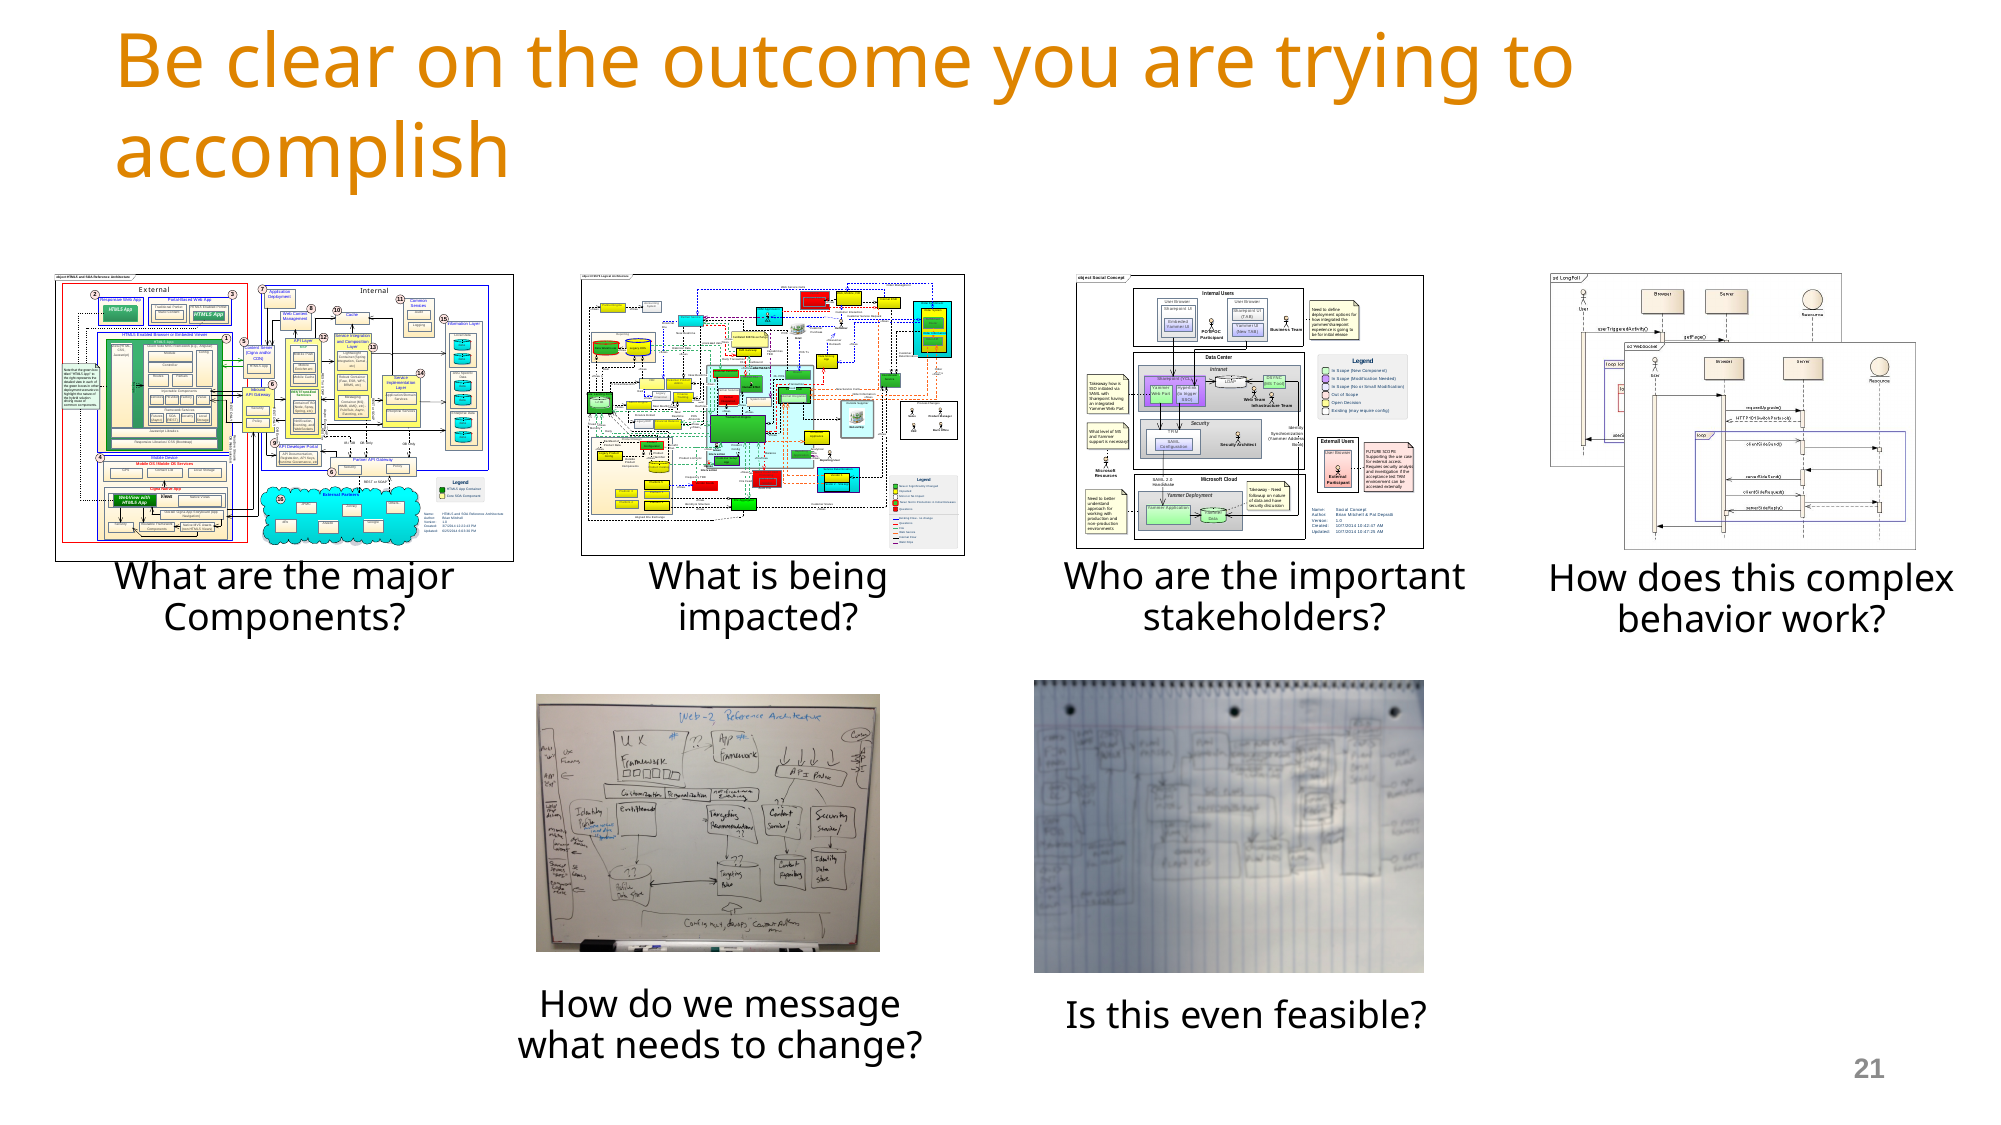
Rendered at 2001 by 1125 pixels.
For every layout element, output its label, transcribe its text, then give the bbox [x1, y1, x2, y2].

picture [579, 273, 966, 556]
text_box What is being impacted? [538, 549, 998, 646]
text_box Is this even feasible? [1003, 989, 1490, 1045]
slide_number 21 [1433, 1039, 1900, 1100]
text_box How does this complex behavior work? [1510, 551, 1993, 648]
picture [53, 273, 515, 563]
title Be clear on the outcome you are trying to accomplish [99, 45, 1900, 160]
picture [1549, 273, 1917, 551]
text_box How do we message what needs to change? [477, 978, 963, 1074]
text_box Who are the important stakeholders? [1023, 549, 1506, 646]
picture [1033, 679, 1425, 973]
picture [1074, 273, 1425, 551]
text_box What are the major Components? [55, 570, 515, 646]
picture [535, 693, 880, 952]
